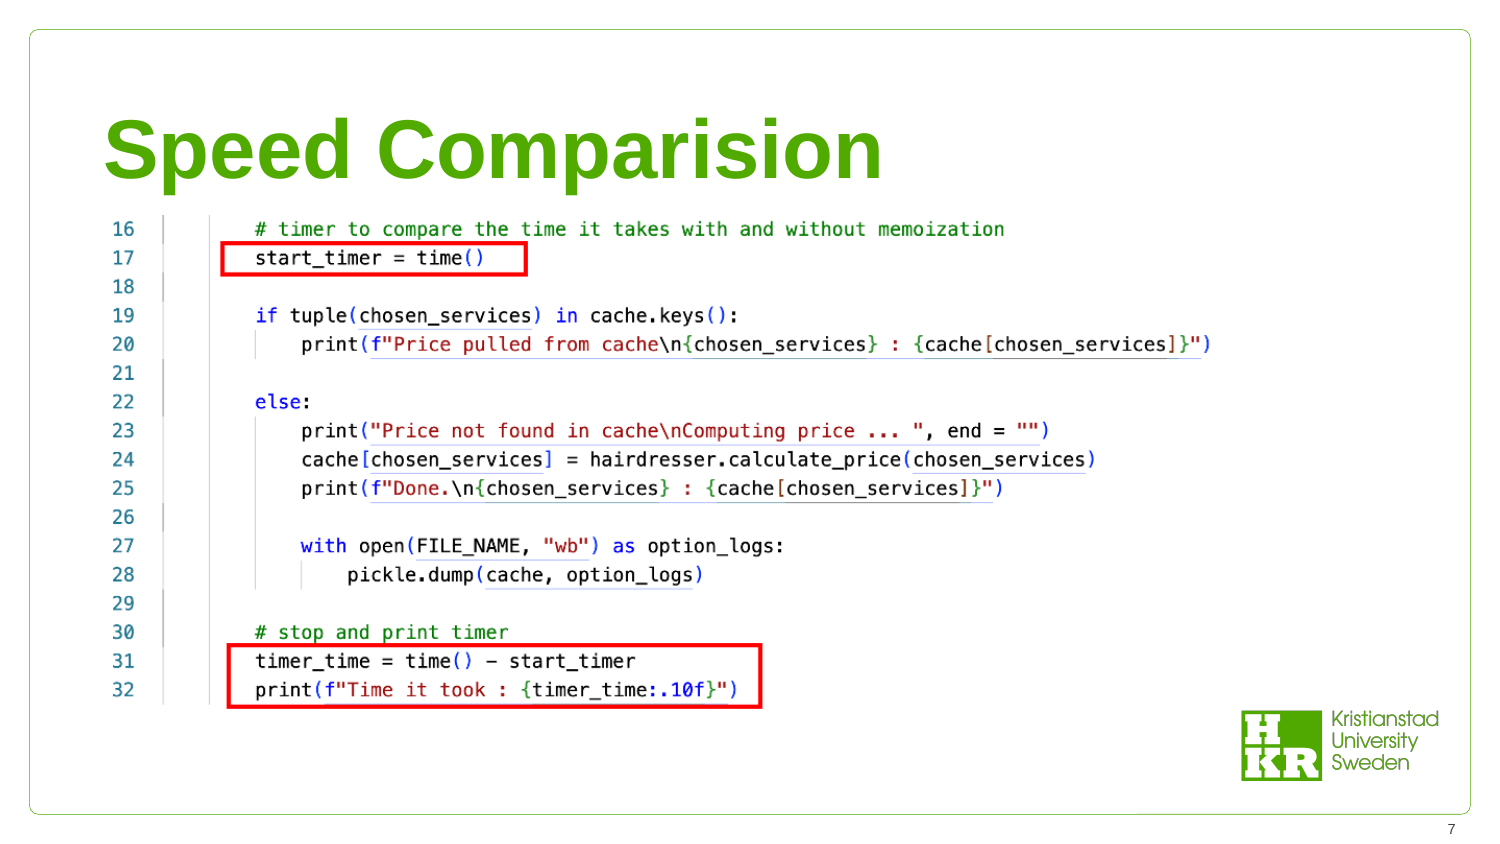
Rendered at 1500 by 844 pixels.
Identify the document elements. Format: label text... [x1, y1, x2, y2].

title Speed Comparision [88, 75, 1439, 216]
picture [1238, 707, 1441, 784]
picture [88, 215, 1218, 712]
slide_number 7 [1381, 814, 1471, 844]
